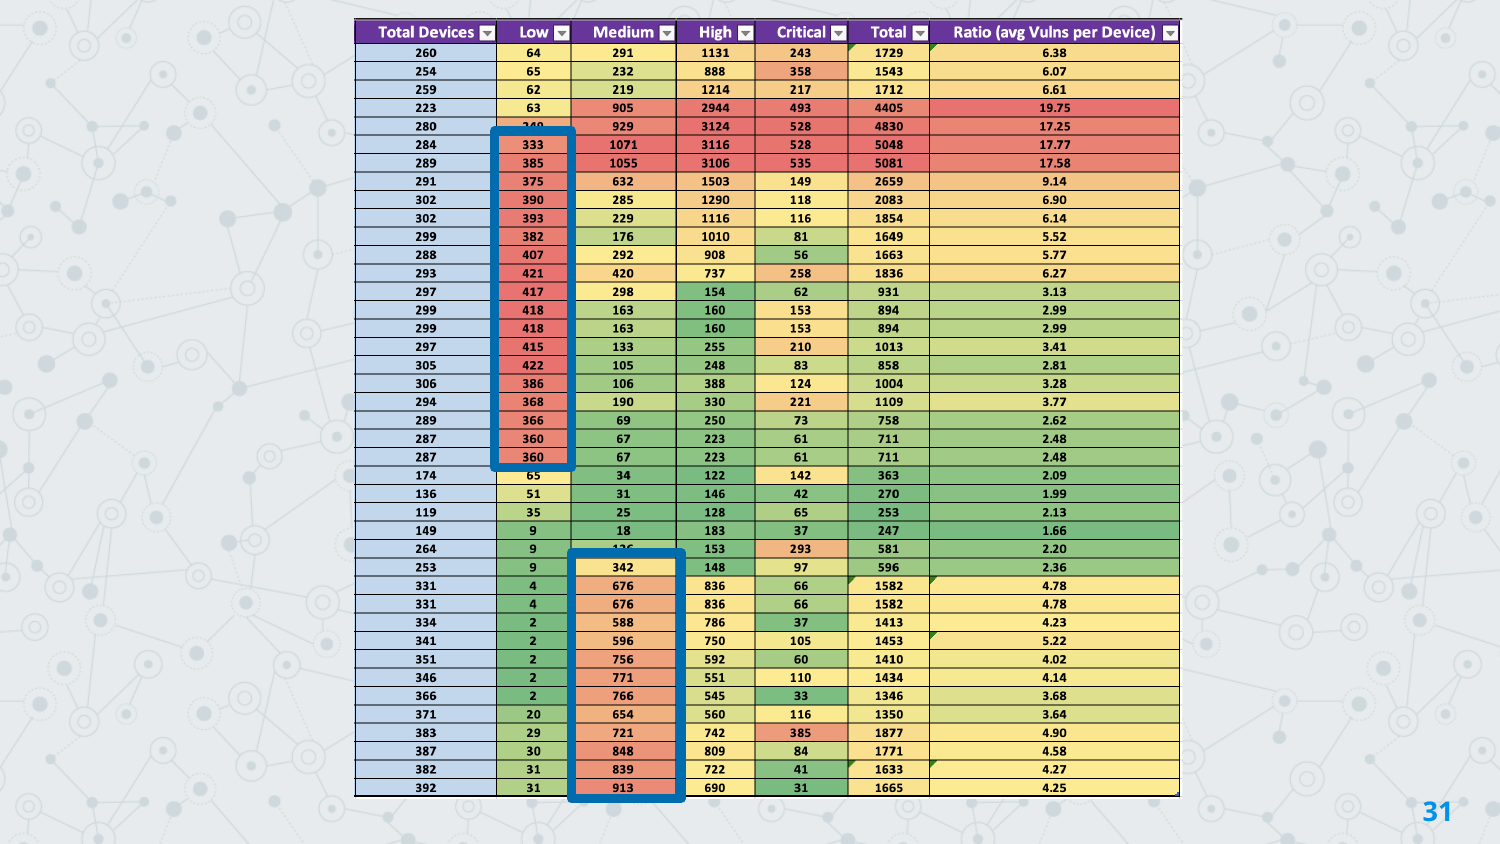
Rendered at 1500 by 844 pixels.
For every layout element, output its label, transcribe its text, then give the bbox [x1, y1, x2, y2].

picture [353, 18, 1183, 799]
slide_number 31 [1378, 779, 1469, 844]
